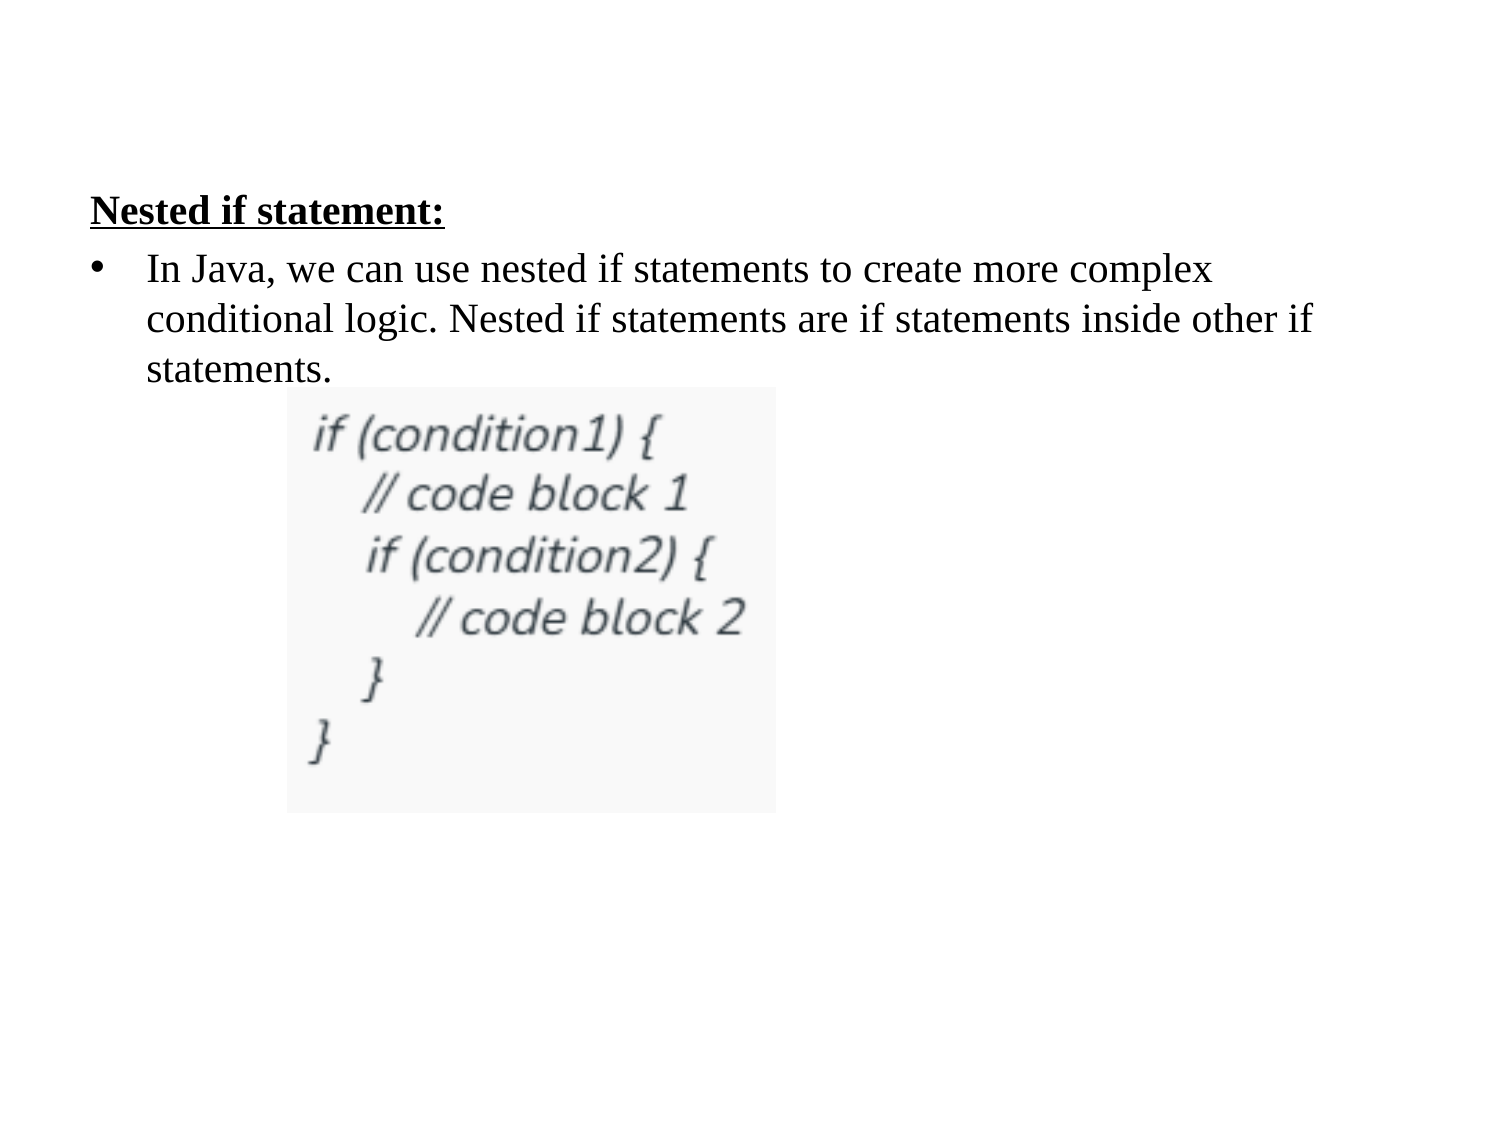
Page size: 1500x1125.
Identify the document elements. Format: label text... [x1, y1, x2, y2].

picture [287, 387, 776, 813]
list Nested if statement: In Java, we can use nested if statements to create more complex conditional logic. Nested if statements are if statements inside other if statements. [75, 174, 1425, 1005]
